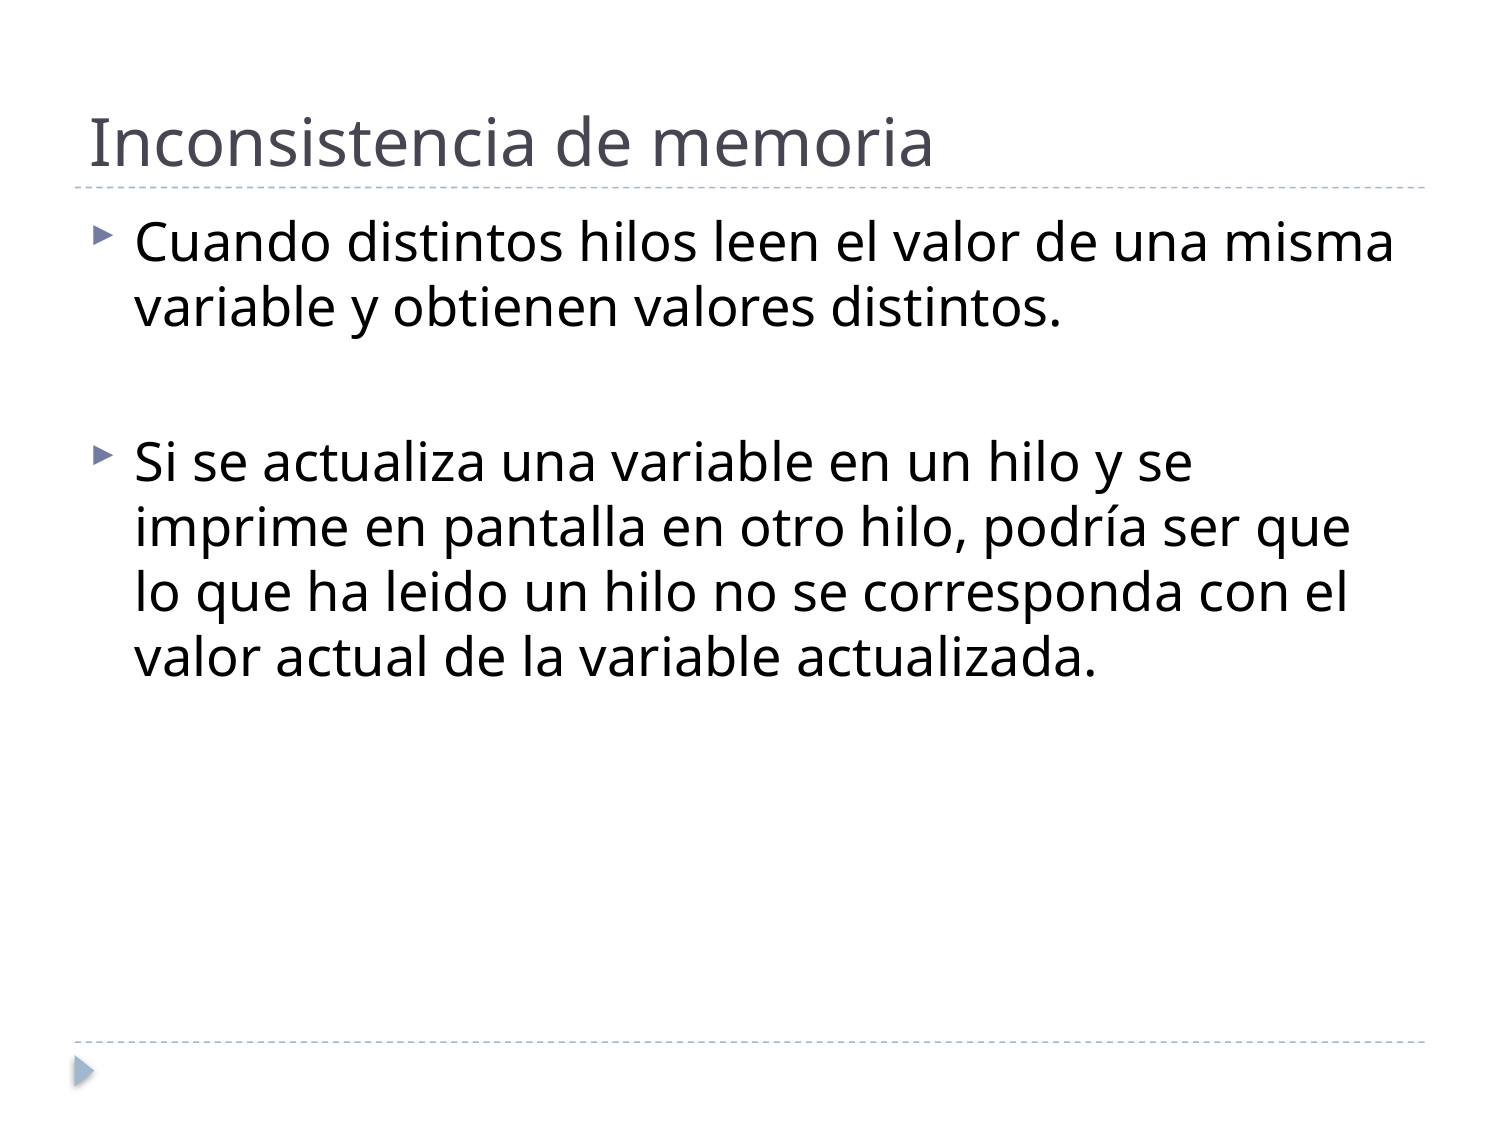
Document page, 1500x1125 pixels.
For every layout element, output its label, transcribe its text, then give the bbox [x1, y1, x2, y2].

title Inconsistencia de memoria [75, 24, 1425, 188]
list Cuando distintos hilos leen el valor de una misma variable y obtienen valores distintos. Si se actualiza una variable en un hilo y se imprime en pantalla en otro hilo, podría ser que lo que ha leido un hilo no se corresponda con el valor actual de la variable actualizada. [75, 200, 1425, 1010]
